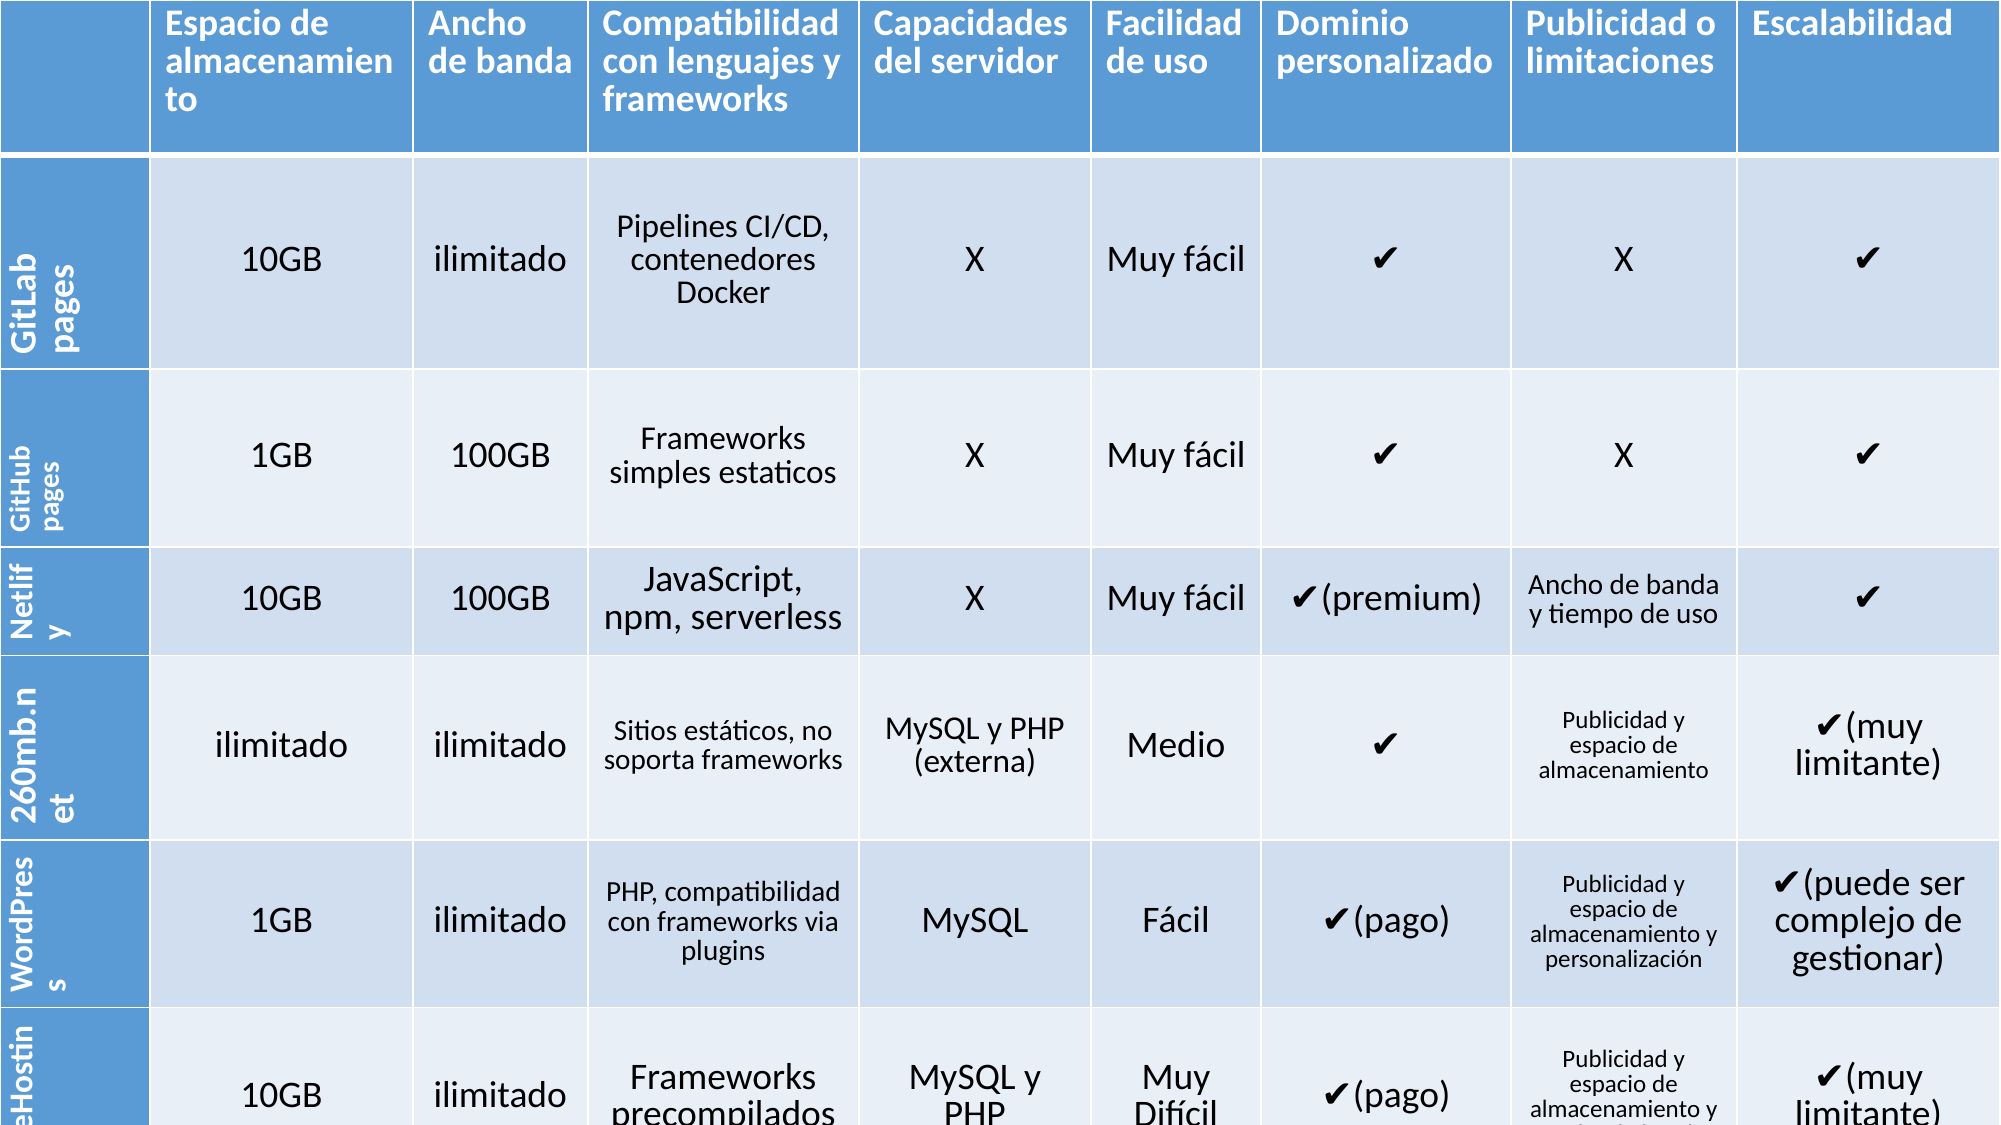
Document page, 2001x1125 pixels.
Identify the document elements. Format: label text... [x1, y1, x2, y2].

table_cell X [860, 158, 1090, 368]
table_cell Muy Difícil [1092, 1008, 1260, 1125]
table_cell 10GB [151, 548, 412, 655]
table_cell Muy fácil [1092, 548, 1260, 655]
table_cell Ancho de banda y tiempo de uso [1512, 548, 1736, 655]
table_cell 260mb.net [1, 656, 149, 839]
table_header Facilidad de uso [1092, 1, 1260, 152]
table_cell X [860, 370, 1090, 546]
table_cell 1GB [151, 370, 412, 546]
table_cell ✔ [1738, 158, 1999, 368]
table_cell Muy fácil [1092, 370, 1260, 546]
table_cell ✔ [1262, 656, 1510, 839]
table_header [1, 1, 149, 152]
table_cell ilimitado [151, 656, 412, 839]
table_header Dominio personalizado [1262, 1, 1510, 152]
table_cell GitHub pages [1, 370, 149, 546]
table_cell FreeHosting [1, 1008, 149, 1125]
table_cell ilimitado [414, 158, 587, 368]
table_cell ✔(pago) [1262, 1008, 1510, 1125]
table_cell ✔ [1738, 370, 1999, 546]
table_cell ✔ [1262, 370, 1510, 546]
table_cell ✔(premium) [1262, 548, 1510, 655]
table_cell ✔(puede ser complejo de gestionar) [1738, 841, 1999, 1007]
table_cell Pipelines CI/CD, contenedores Docker [589, 158, 858, 368]
table_cell 10GB [151, 1008, 412, 1125]
table_cell 100GB [414, 548, 587, 655]
table_header Escalabilidad [1738, 1, 1999, 152]
table_cell ilimitado [414, 1008, 587, 1125]
table_cell ✔ [1262, 158, 1510, 368]
table_cell MySQL [860, 841, 1090, 1007]
table_cell MySQL y PHP [860, 1008, 1090, 1125]
table_cell Fácil [1092, 841, 1260, 1007]
table_header Ancho de banda [414, 1, 587, 152]
table_header Espacio de almacenamiento [151, 1, 412, 152]
table_cell ✔(muy limitante) [1738, 1008, 1999, 1125]
table_cell Muy fácil [1092, 158, 1260, 368]
table_cell X [860, 548, 1090, 655]
table_cell Frameworks simples estaticos [589, 370, 858, 546]
table_header Compatibilidad con lenguajes y frameworks [589, 1, 858, 152]
table_cell 100GB [414, 370, 587, 546]
table_cell ✔(pago) [1262, 841, 1510, 1007]
table_cell WordPress [1, 841, 149, 1007]
table_header Publicidad o limitaciones [1512, 1, 1736, 152]
table_cell X [1512, 370, 1736, 546]
table_cell MySQL y PHP (externa) [860, 656, 1090, 839]
table_cell PHP, compatibilidad con frameworks via plugins [589, 841, 858, 1007]
table_cell 10GB [151, 158, 412, 368]
table_cell GitLab pages [1, 158, 149, 368]
table_cell X [1512, 158, 1736, 368]
table_header Capacidades del servidor [860, 1, 1090, 152]
table_cell Sitios estáticos, no soporta frameworks [589, 656, 858, 839]
table_cell Frameworks precompilados [589, 1008, 858, 1125]
table_cell Medio [1092, 656, 1260, 839]
table_cell Publicidad y espacio de almacenamiento y ancho de banda [1512, 1008, 1736, 1125]
table_cell JavaScript, npm, serverless [589, 548, 858, 655]
table_cell Netlify [1, 548, 149, 655]
table_cell Publicidad y espacio de almacenamiento [1512, 656, 1736, 839]
table_cell ✔(muy limitante) [1738, 656, 1999, 839]
table_cell ilimitado [414, 656, 587, 839]
table_cell 1GB [151, 841, 412, 1007]
table_cell ilimitado [414, 841, 587, 1007]
table_cell ✔ [1738, 548, 1999, 655]
table_cell Publicidad y espacio de almacenamiento y personalización [1512, 841, 1736, 1007]
